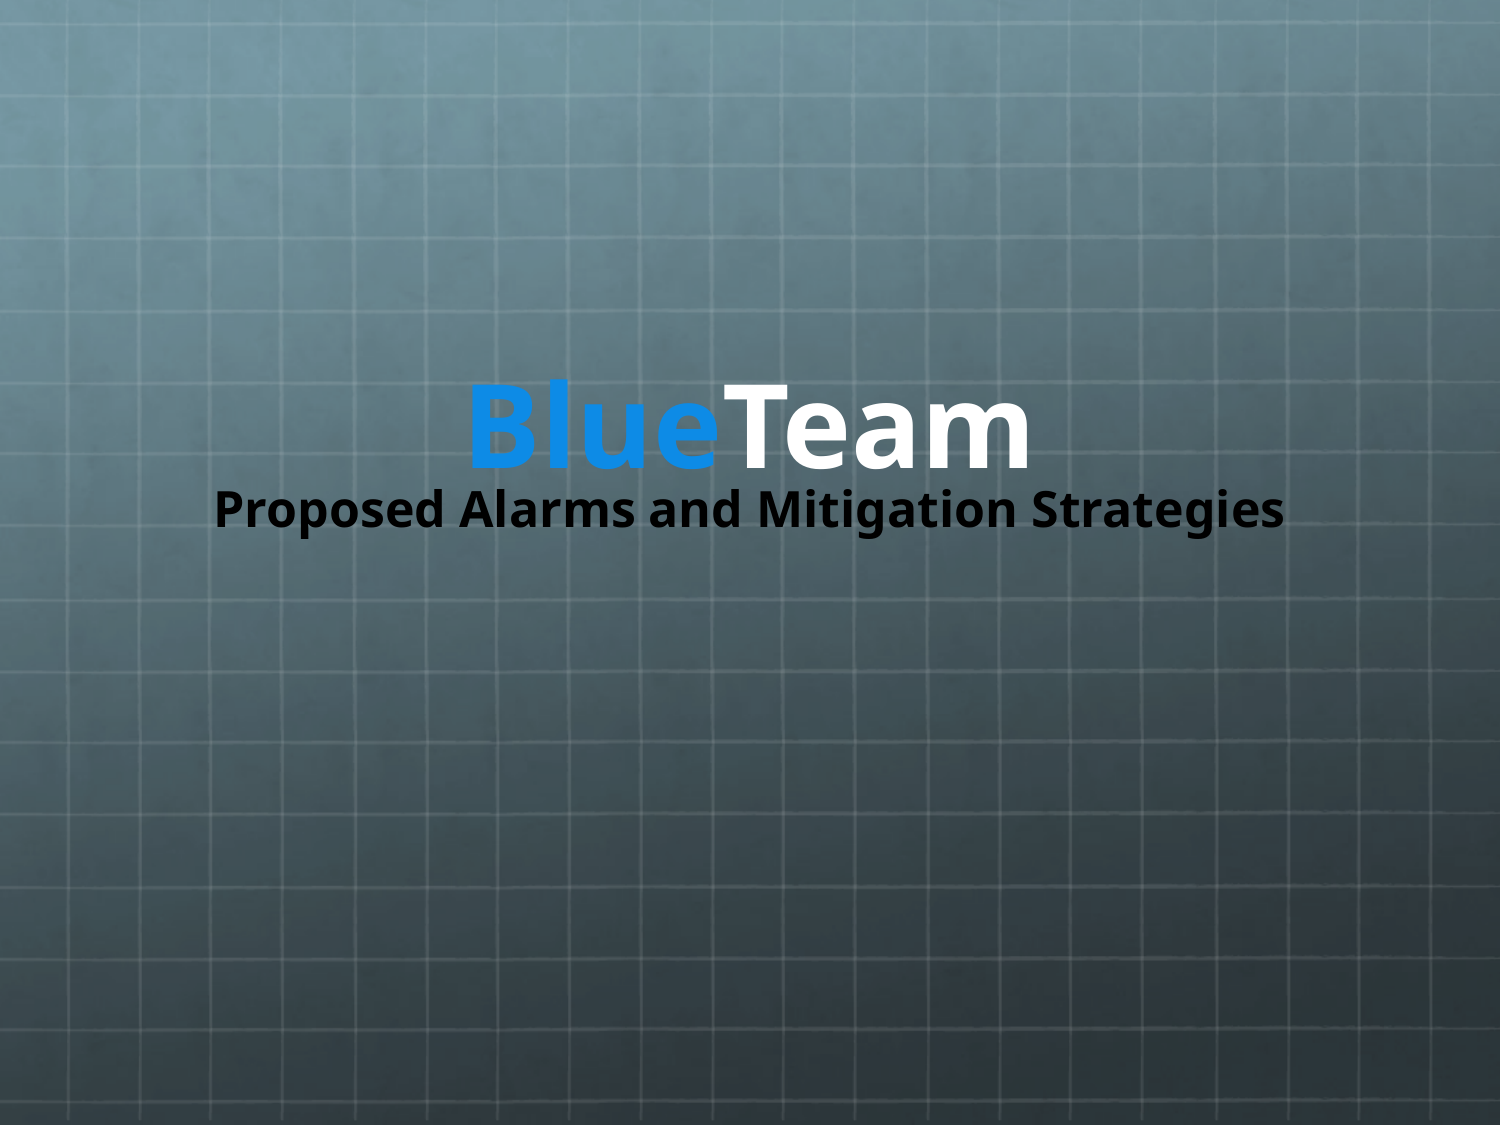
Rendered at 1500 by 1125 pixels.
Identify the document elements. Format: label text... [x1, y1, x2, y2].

title BlueTeam [127, 286, 1372, 469]
picture [0, 0, 1500, 1125]
list Proposed Alarms and Mitigation Strategies [127, 469, 1372, 614]
